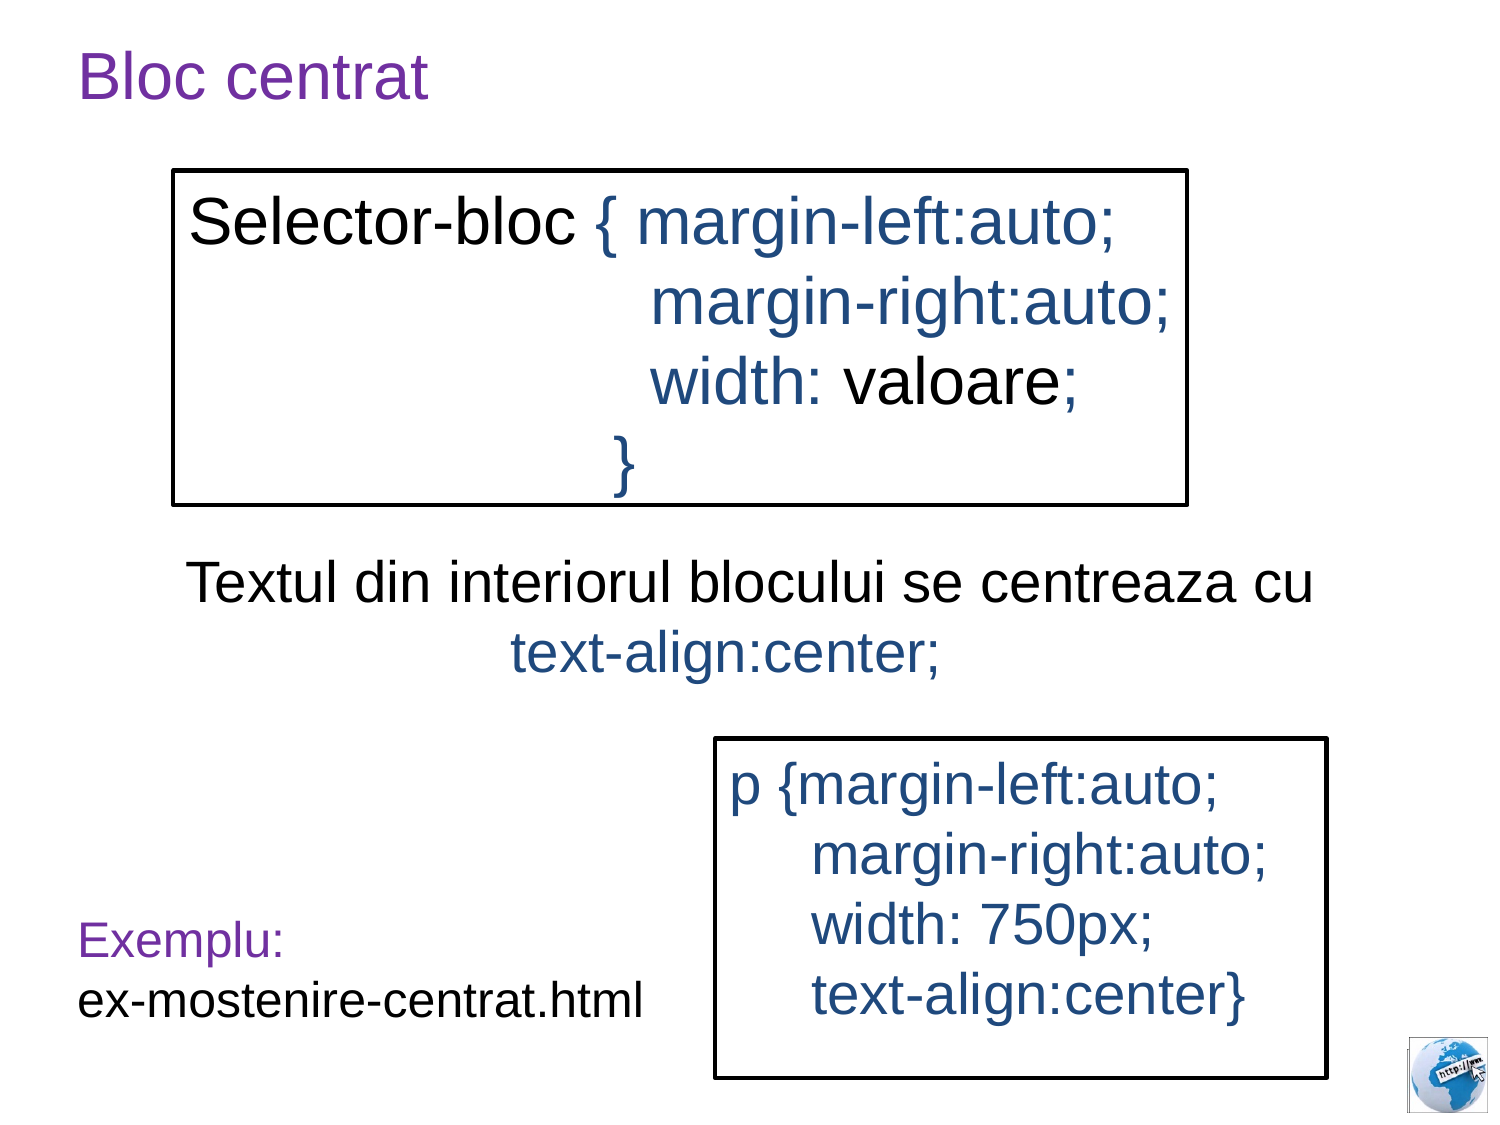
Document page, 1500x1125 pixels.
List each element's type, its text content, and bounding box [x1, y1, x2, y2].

text_box Bloc centrat [62, 25, 1500, 805]
text_box Textul din interiorul blocului se centreaza cu text-align:center; [170, 536, 1348, 737]
text_box p {margin-left:auto; margin-right:auto; width: 750px; text-align:center} [713, 736, 1329, 1080]
picture [1407, 1037, 1488, 1113]
text_box Exemplu: ex-mostenire-centrat.html [62, 900, 775, 1080]
text_box Selector-bloc { margin-left:auto; margin-right:auto; width: valoare; } [171, 168, 1189, 507]
